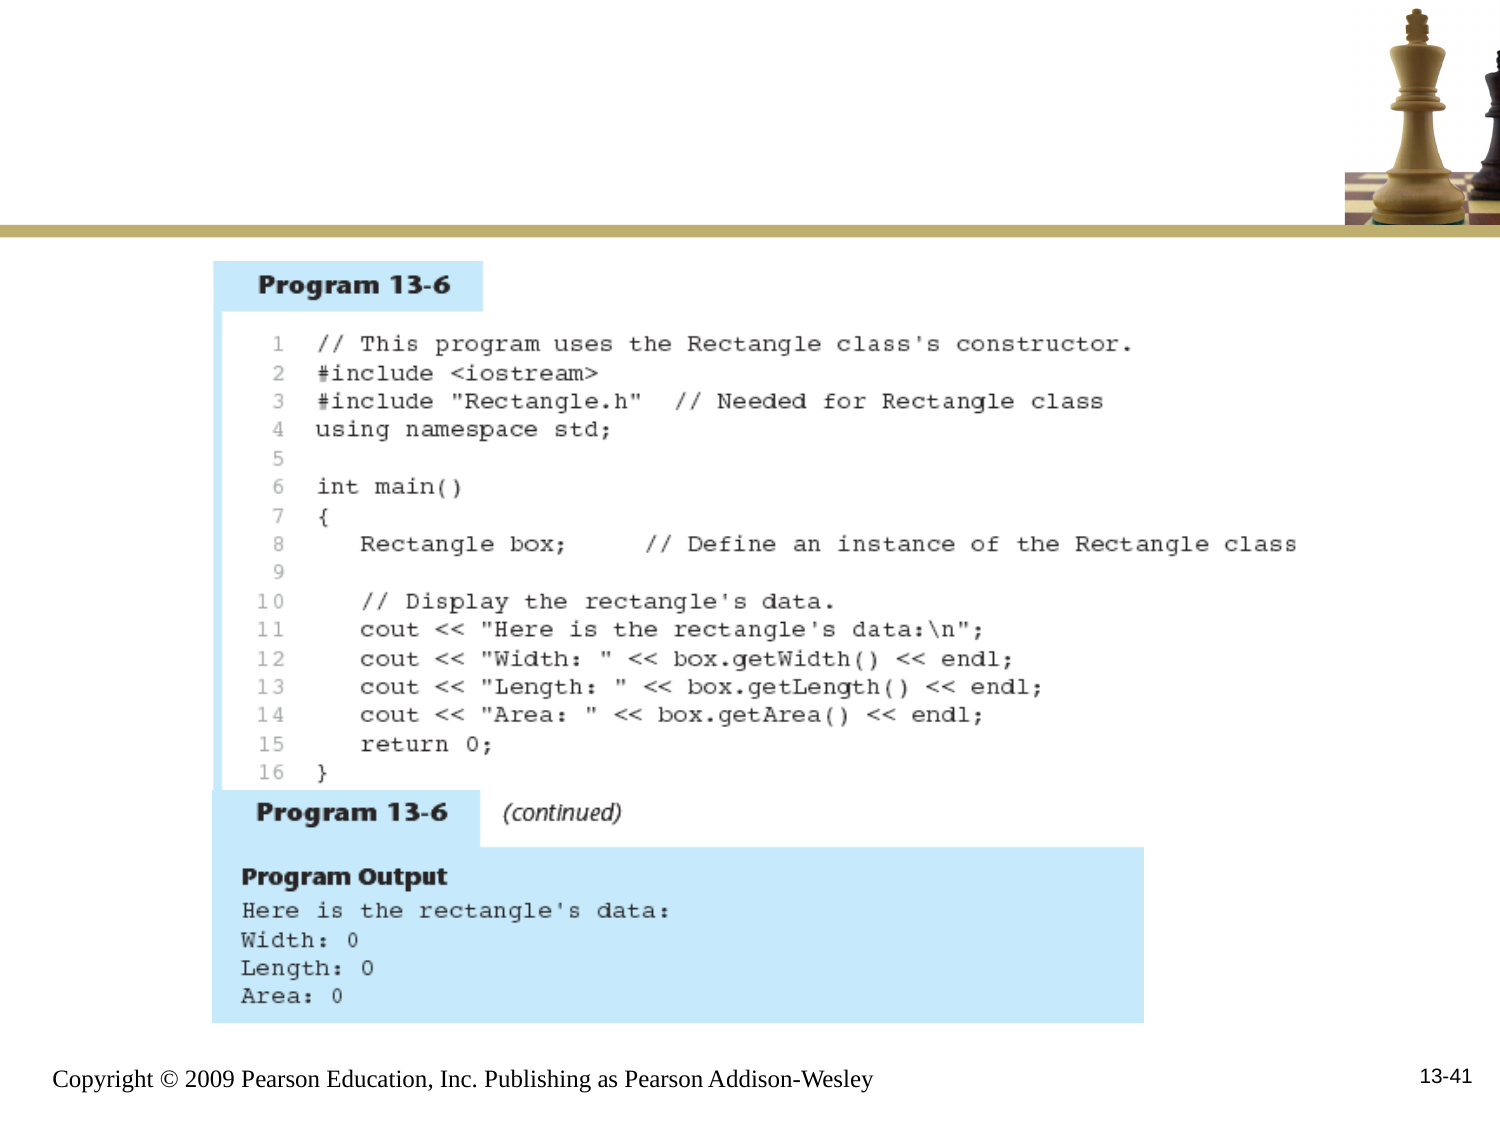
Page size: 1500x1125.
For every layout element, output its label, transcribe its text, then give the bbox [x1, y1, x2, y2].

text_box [212, 261, 1313, 1023]
slide_number 13-41 [1175, 1037, 1488, 1113]
